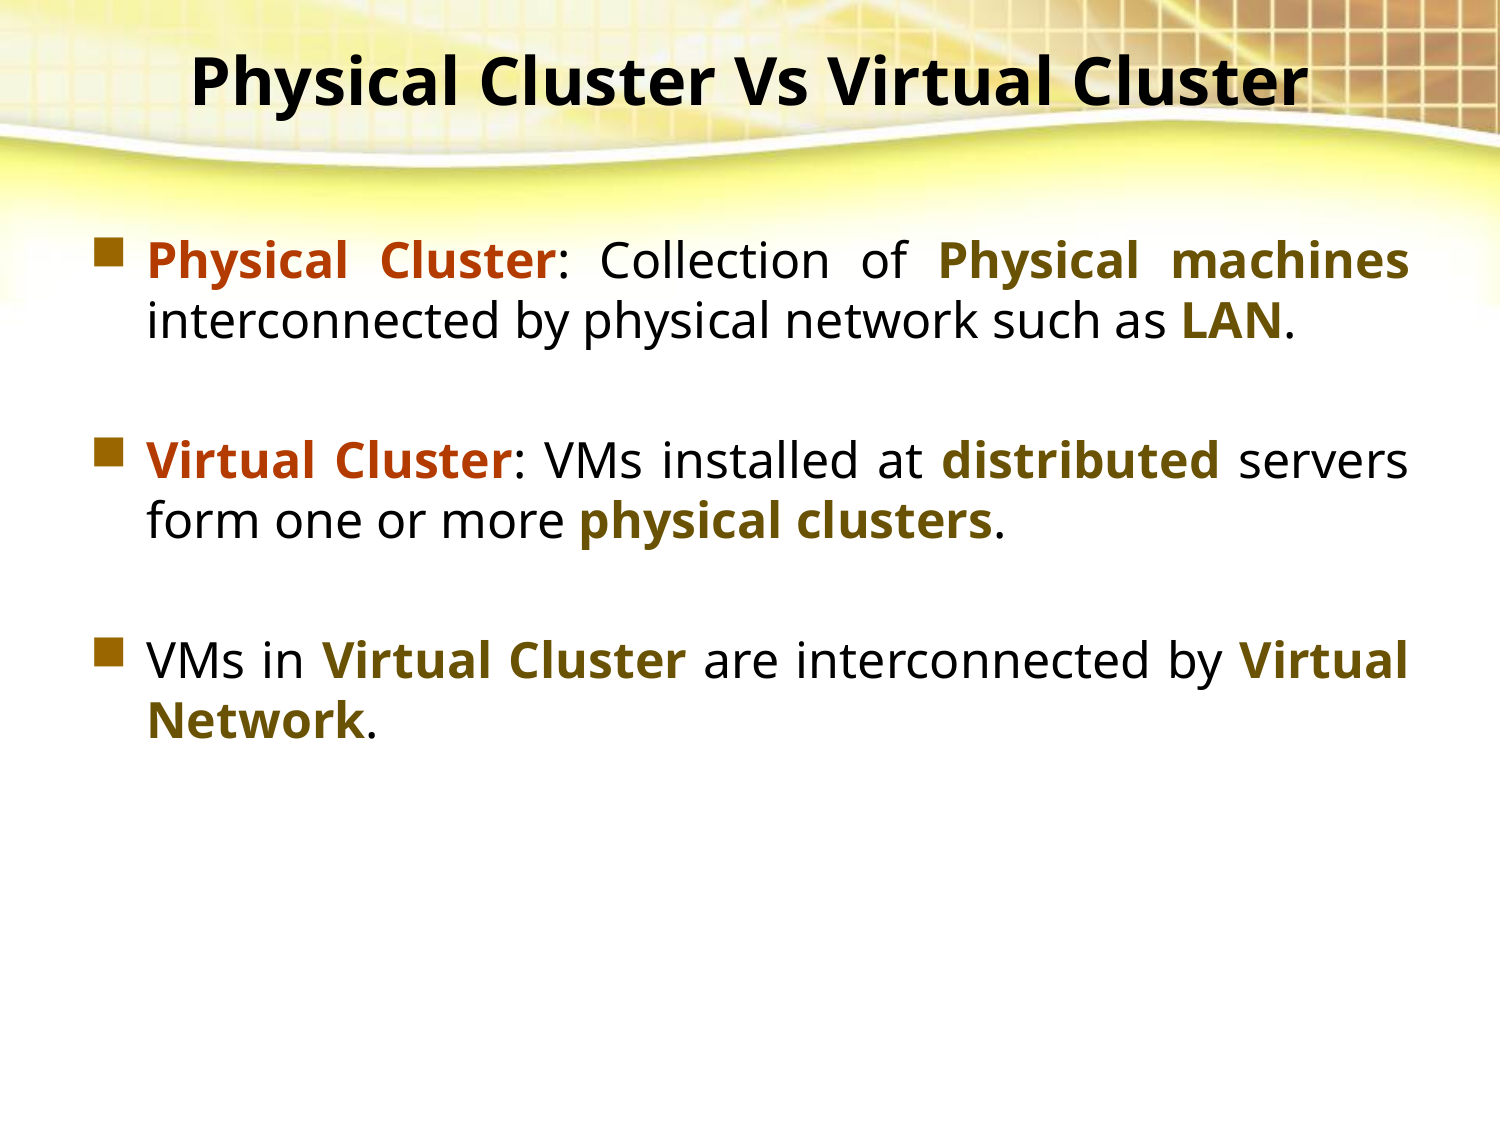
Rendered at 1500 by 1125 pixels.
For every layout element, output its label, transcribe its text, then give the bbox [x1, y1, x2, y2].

picture [0, 0, 1500, 1125]
title Physical Cluster Vs Virtual Cluster [74, 29, 1426, 128]
list Physical Cluster: Collection of Physical machines interconnected by physical network such as LAN. Virtual Cluster: VMs installed at distributed servers form one or more physical clusters. VMs in Virtual Cluster are interconnected by Virtual Network. [74, 220, 1426, 1066]
